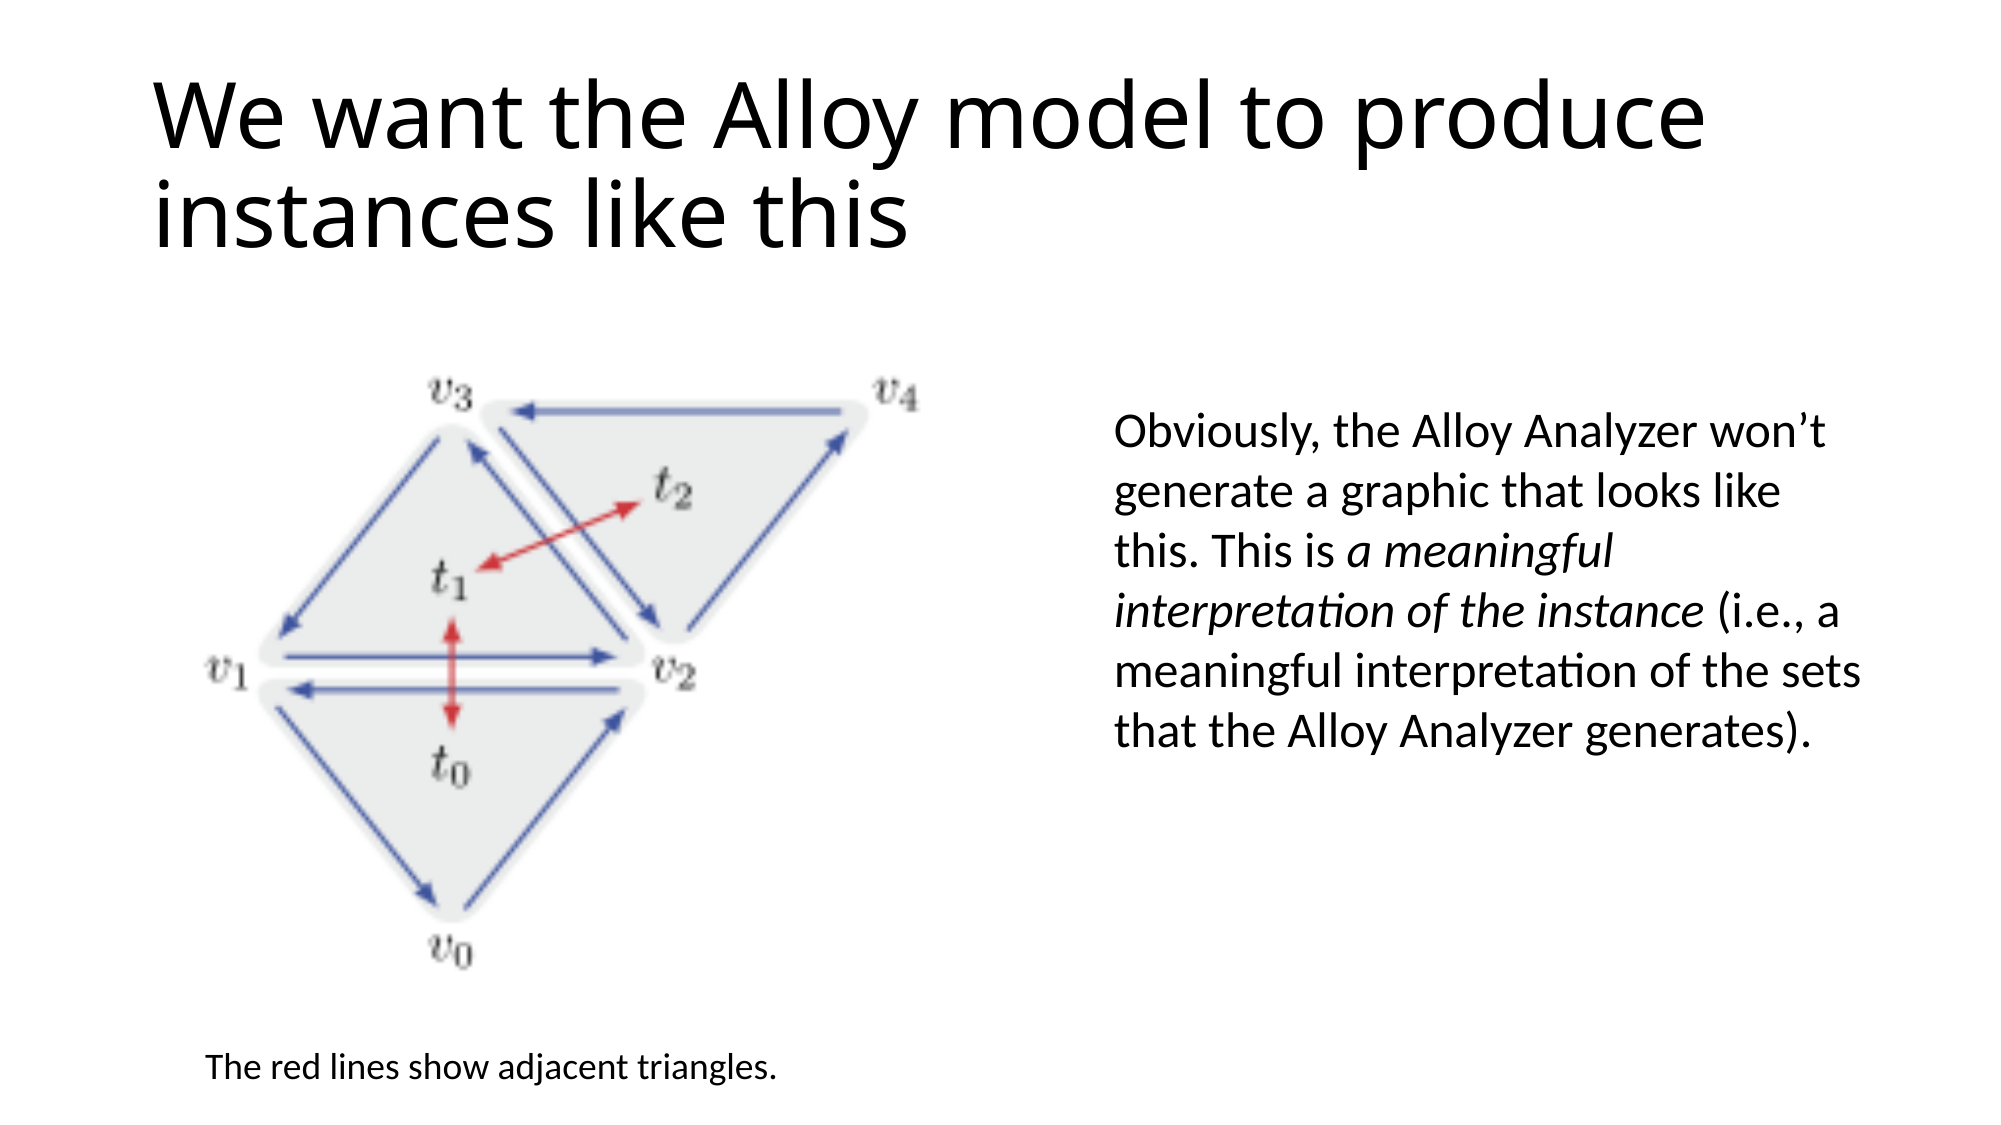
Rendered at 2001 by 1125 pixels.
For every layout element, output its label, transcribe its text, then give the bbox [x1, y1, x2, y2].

text_box The red lines show adjacent triangles. [190, 1034, 794, 1095]
text_box Obviously, the Alloy Analyzer won’t generate a graphic that looks like this. This is a meaningful interpretation of the instance (i.e., a meaningful interpretation of the sets that the Alloy Analyzer generates). [1099, 389, 1888, 765]
title We want the Alloy model to produce instances like this [137, 59, 1863, 278]
picture [179, 338, 977, 1004]
